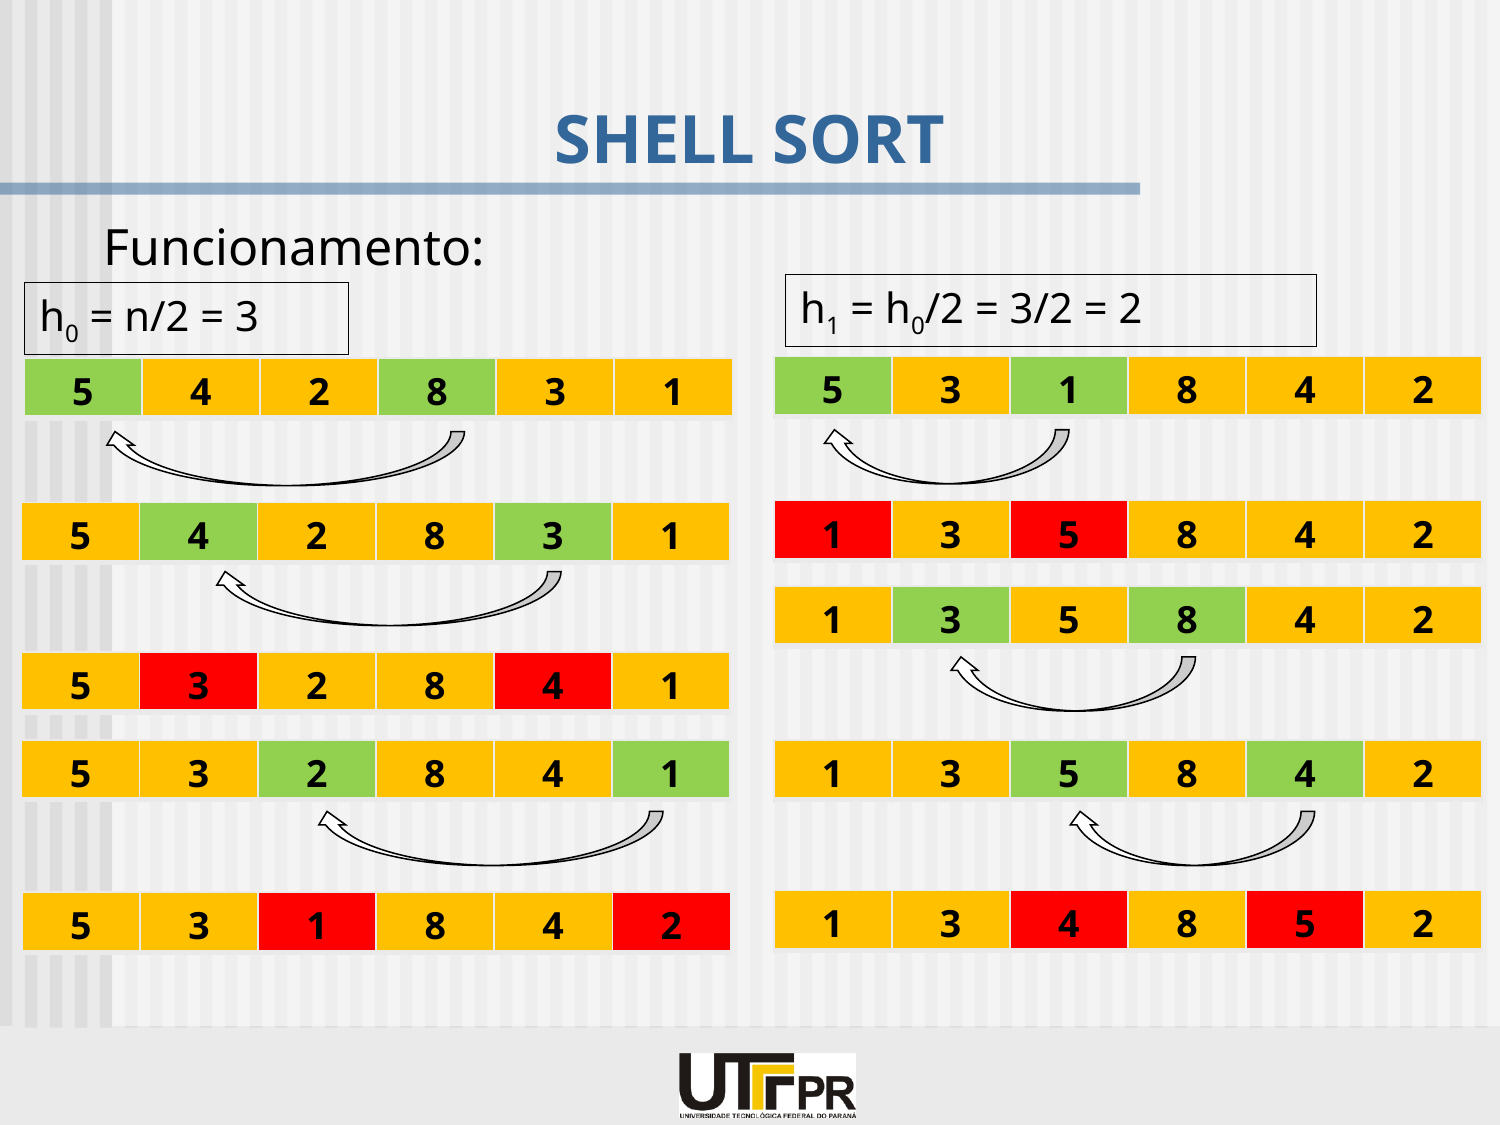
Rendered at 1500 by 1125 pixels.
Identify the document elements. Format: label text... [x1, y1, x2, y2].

table_header 8 [1129, 501, 1245, 558]
text_box [951, 656, 1196, 712]
table_header 4 [140, 503, 257, 560]
table_header 3 [497, 359, 613, 415]
text_box h0 = n/2 = 3 [24, 282, 349, 355]
table_header 3 [893, 357, 1009, 414]
table_header 2 [1365, 357, 1481, 414]
table_header 8 [1129, 357, 1245, 414]
table_header 8 [377, 741, 493, 797]
table_header 5 [25, 359, 141, 415]
table_header 2 [1365, 891, 1481, 948]
table_header 5 [1011, 501, 1127, 558]
table_header 2 [1365, 501, 1481, 558]
table_header 8 [1129, 587, 1245, 643]
table_header 3 [893, 891, 1009, 948]
table_header 8 [379, 359, 495, 415]
table_header 5 [22, 741, 139, 797]
table_header 5 [23, 893, 139, 950]
table_header 1 [613, 503, 729, 560]
title SHELL SORT [49, 88, 1451, 185]
table_header 1 [775, 741, 891, 797]
table_header 5 [1247, 891, 1363, 948]
table_header 4 [143, 359, 259, 415]
text_box [1070, 811, 1315, 866]
table_header 1 [775, 501, 891, 558]
table_header 5 [22, 653, 139, 709]
table_header 4 [495, 741, 611, 797]
table_header 3 [140, 741, 257, 797]
table_header 8 [377, 893, 493, 950]
table_header 1 [775, 891, 891, 948]
table_header 4 [1247, 357, 1363, 414]
table_header 3 [495, 503, 611, 560]
table_header 2 [1365, 741, 1481, 797]
table_header 8 [377, 503, 493, 560]
table_header 4 [1247, 741, 1363, 797]
picture [679, 1053, 856, 1118]
table_header 1 [613, 741, 729, 797]
table_header 4 [1247, 501, 1363, 558]
table_header 1 [615, 359, 732, 415]
table_header 2 [613, 893, 730, 950]
table_header 2 [258, 503, 375, 560]
table_header 2 [259, 741, 375, 797]
table_header 3 [893, 501, 1009, 558]
table_header 5 [775, 357, 891, 414]
table_header 2 [259, 653, 375, 709]
table_header 3 [893, 741, 1009, 797]
table_header 4 [1011, 891, 1127, 948]
table_header 8 [1129, 891, 1245, 948]
table_header 5 [1011, 741, 1127, 797]
text_box [824, 429, 1069, 484]
text_box [106, 431, 465, 486]
table_header 5 [1011, 587, 1127, 643]
table_header 8 [1129, 741, 1245, 797]
text_box Funcionamento: [88, 208, 727, 283]
table_header 1 [775, 587, 891, 643]
table_header 4 [1247, 587, 1363, 643]
text_box h1 = h0/2 = 3/2 = 2 [785, 274, 1317, 347]
text_box [318, 811, 663, 866]
table_header 5 [22, 503, 139, 560]
table_header 8 [377, 653, 493, 709]
table_header 2 [261, 359, 377, 415]
table_header 4 [495, 893, 612, 950]
table_header 3 [893, 587, 1009, 643]
table_header 1 [259, 893, 375, 950]
table_header 1 [1011, 357, 1127, 414]
table_header 2 [1365, 587, 1481, 643]
table_header 3 [141, 893, 257, 950]
table_header 3 [140, 653, 257, 709]
table_header 1 [613, 653, 729, 709]
text_box [216, 571, 562, 626]
table_header 4 [495, 653, 611, 709]
